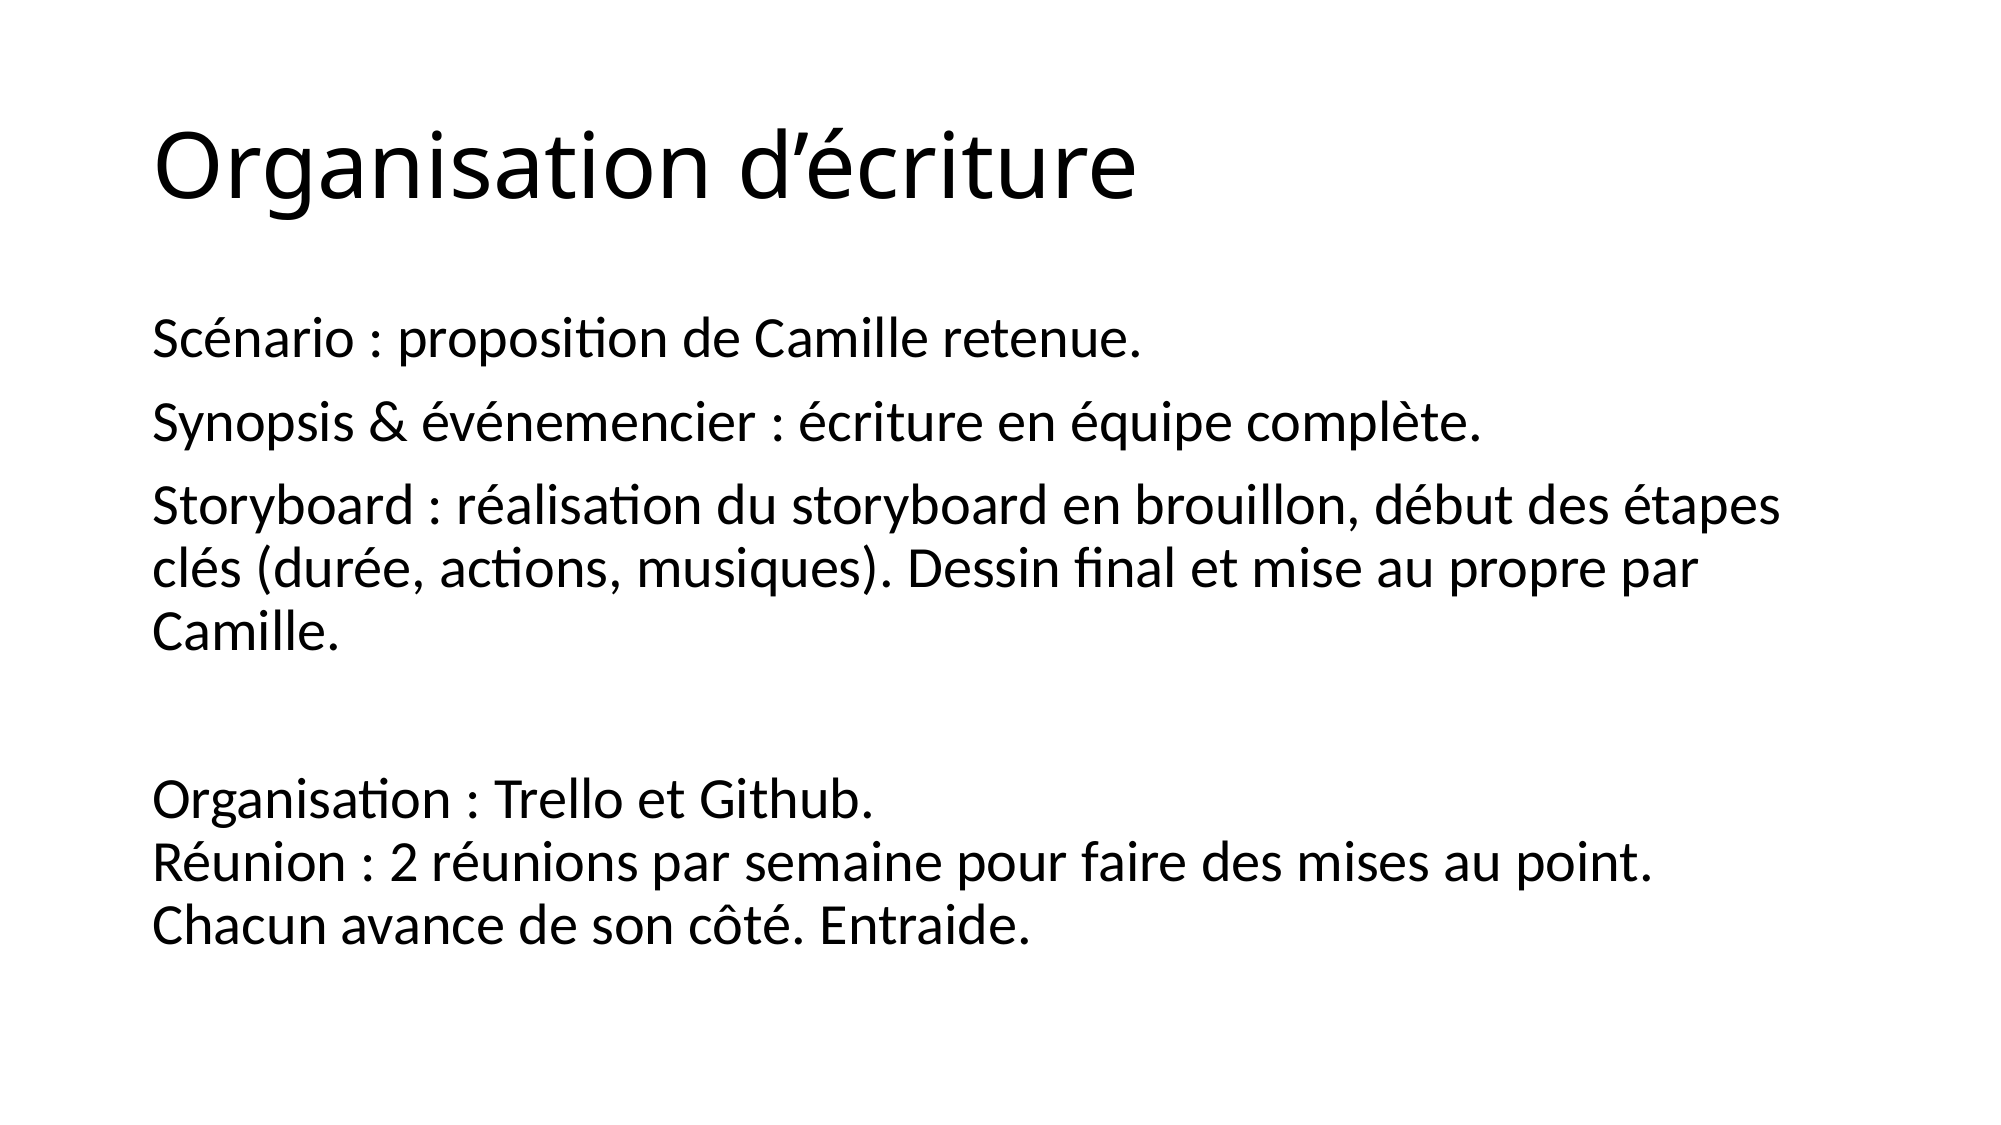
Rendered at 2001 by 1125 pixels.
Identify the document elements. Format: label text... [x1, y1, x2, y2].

title Organisation d’écriture [137, 59, 1863, 278]
list Scénario : proposition de Camille retenue. Synopsis & événemencier : écriture en équipe complète. Storyboard : réalisation du storyboard en brouillon, début des étapes clés (durée, actions, musiques). Dessin final et mise au propre par Camille. Organisation : Trello et Github. Réunion : 2 réunions par semaine pour faire des mises au point. Chacun avance de son côté. Entraide. [137, 299, 1863, 1014]
